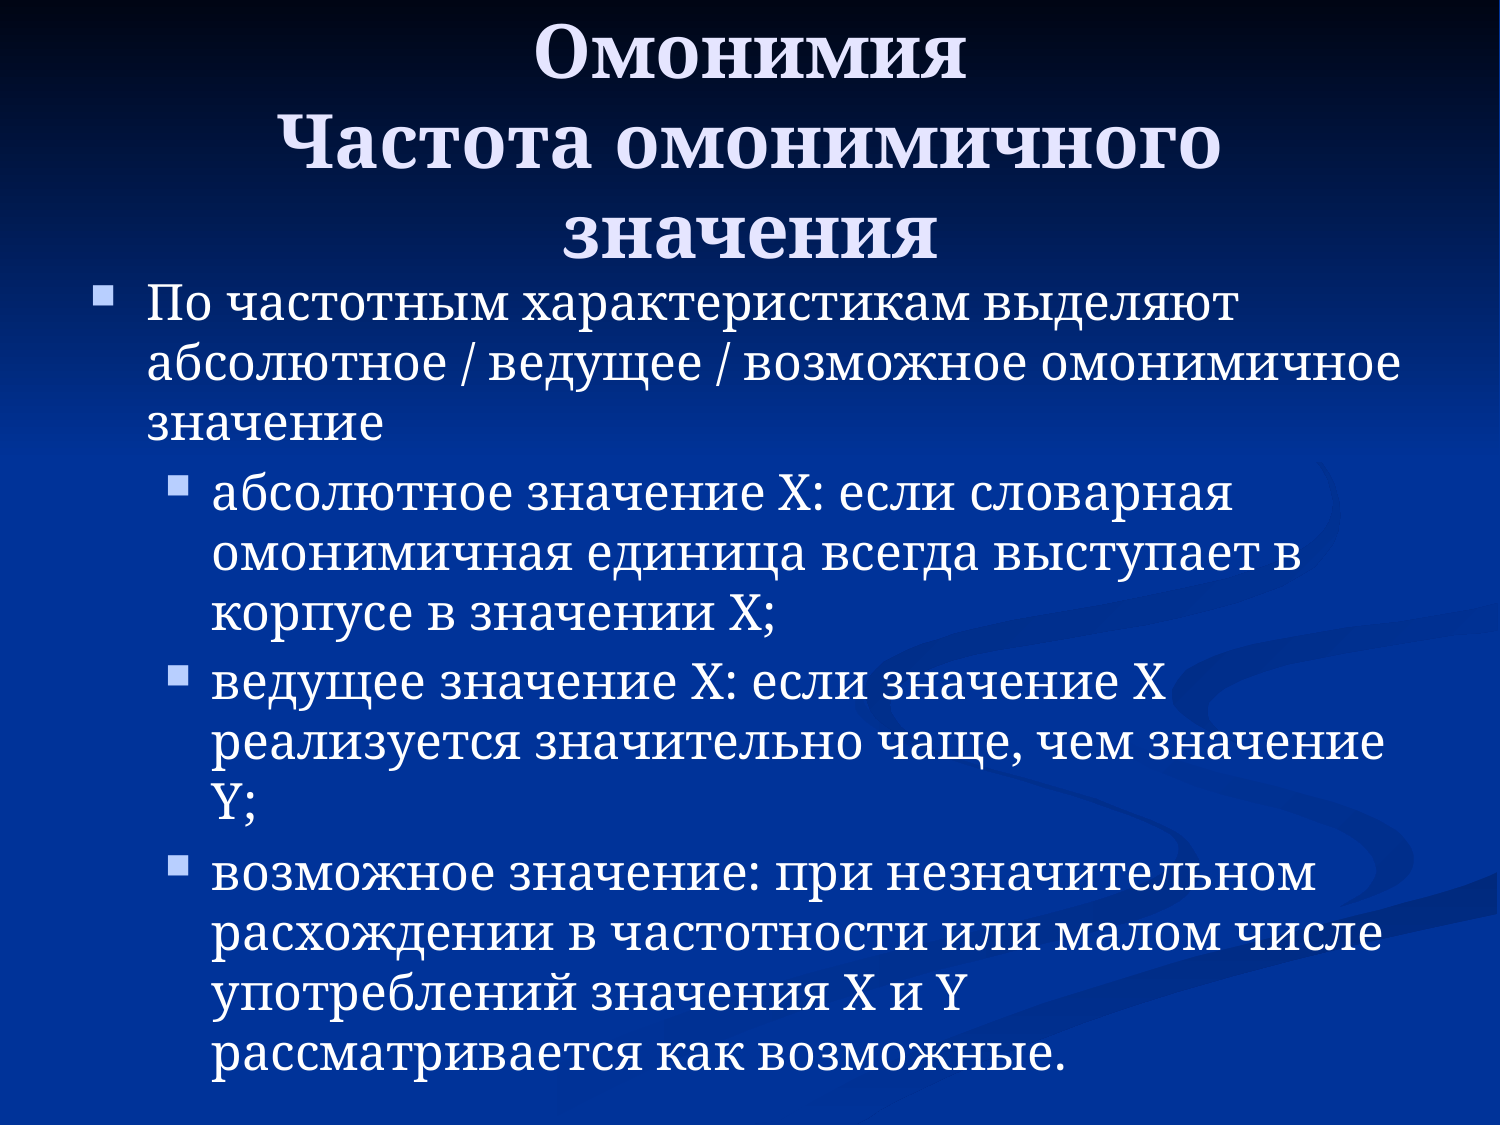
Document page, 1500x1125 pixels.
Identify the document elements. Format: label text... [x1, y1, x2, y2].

list По частотным характеристикам выделяют абсолютное / ведущее / возможное омонимичное значе­ние абсолютное значение Х: если словарная омонимичная единица всег­да выступает в корпусе в значении Х; ведущее значение Х: если значение Х реализуется значительно чаще, чем значение Y; возможное значение: при незначительном расхождении в частотности или малом числе употреблений значения Х и Y рассматривается как возможные. [74, 262, 1426, 1006]
title Омонимия Частота омонимичного значения [74, 44, 1426, 233]
